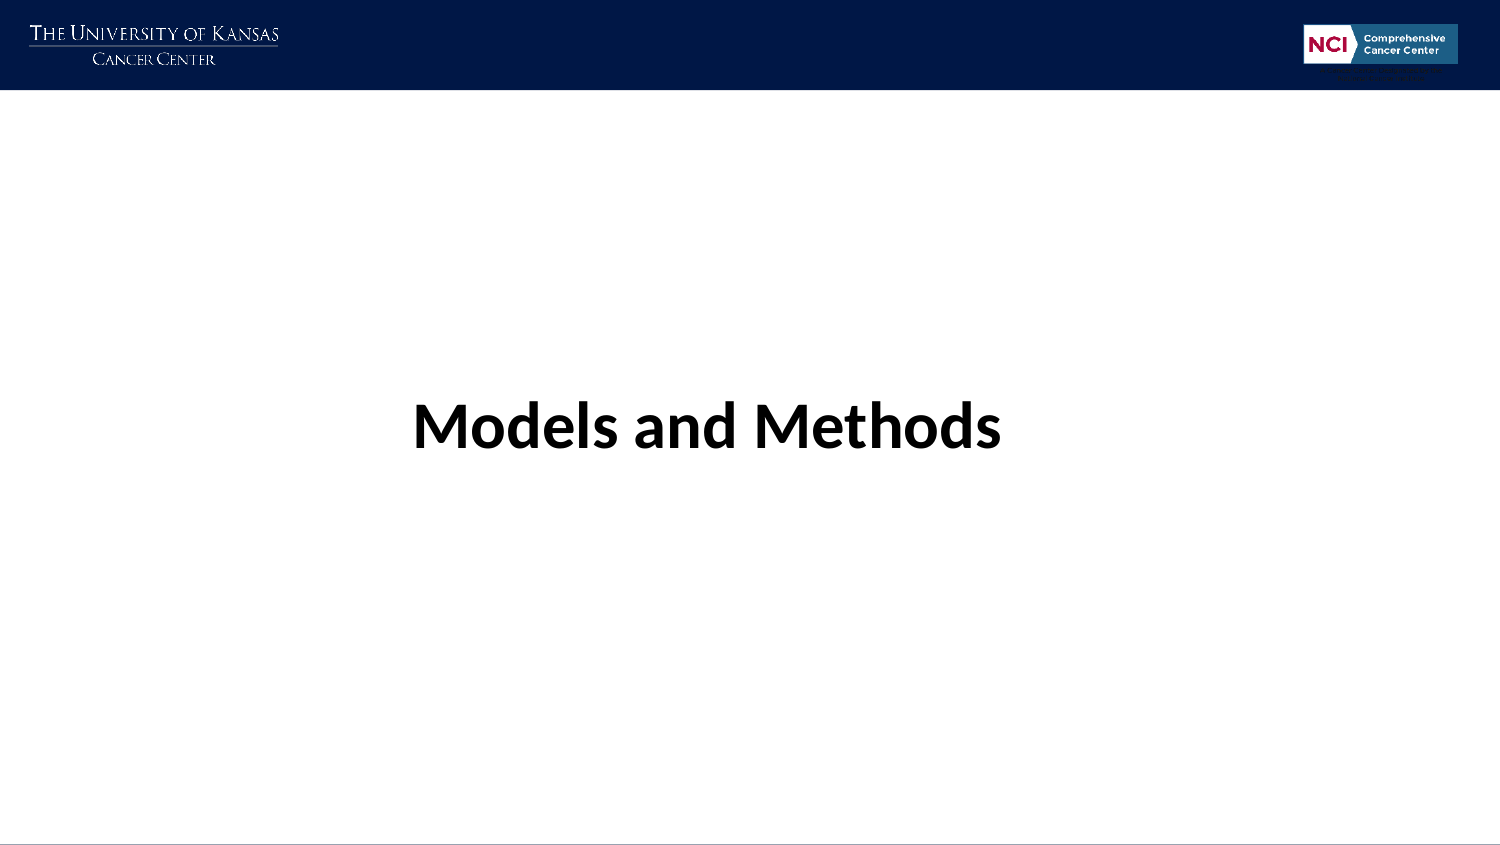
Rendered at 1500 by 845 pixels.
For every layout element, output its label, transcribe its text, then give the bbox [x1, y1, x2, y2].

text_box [0, 0, 1500, 91]
text_box Models and Methods [397, 366, 1103, 479]
